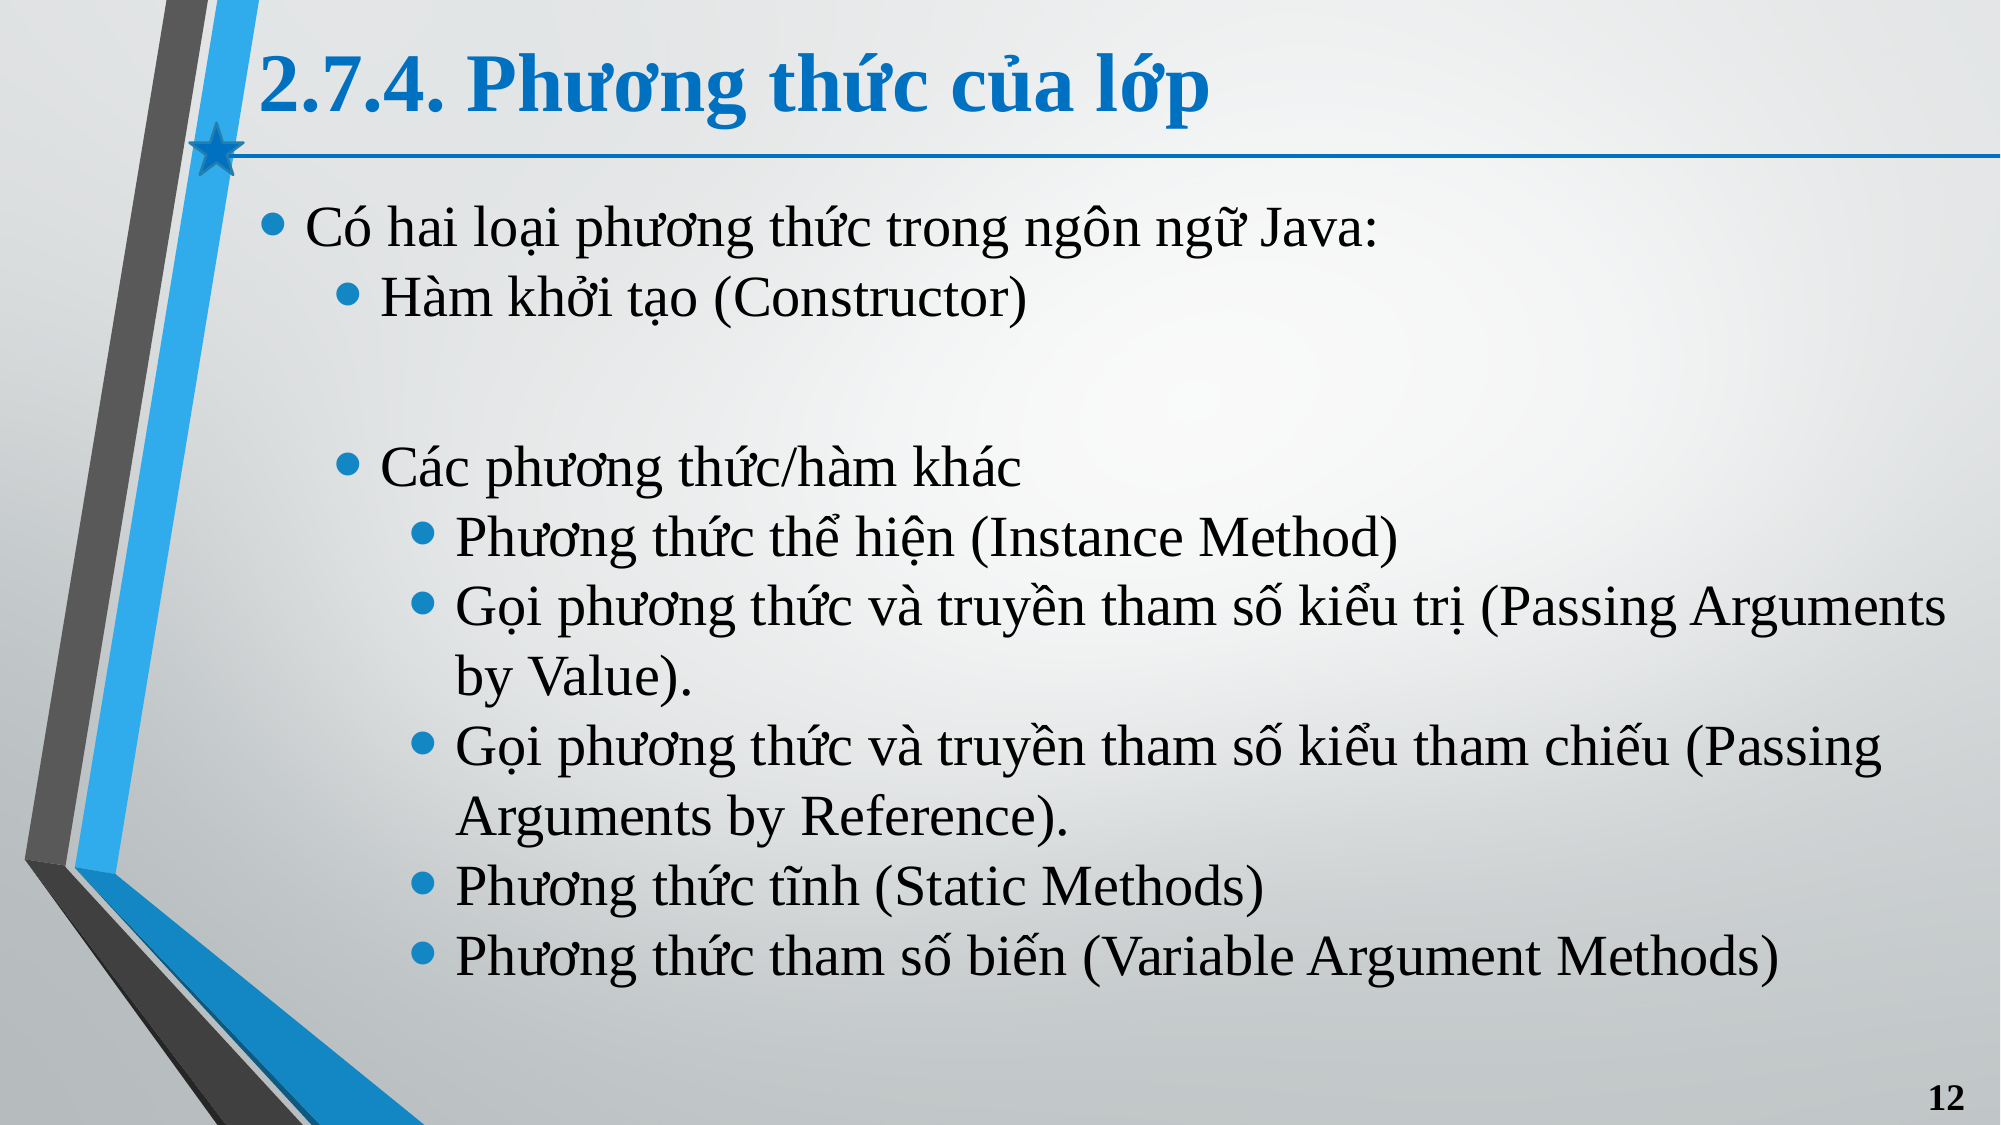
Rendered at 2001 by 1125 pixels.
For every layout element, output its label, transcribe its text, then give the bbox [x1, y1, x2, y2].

list Có hai loại phương thức trong ngôn ngữ Java: Hàm khởi tạo (Constructor) Các phương thức/hàm khác Phương thức thể hiện (Instance Method) Gọi phương thức và truyền tham số kiểu trị (Passing Arguments by Value). Gọi phương thức và truyền tham số kiểu tham chiếu (Passing Arguments by Reference). Phương thức tĩnh (Static Methods) Phương thức tham số biến (Variable Argument Methods) [243, 181, 1978, 1066]
title 2.7.4. Phương thức của lớp [243, 0, 1978, 157]
slide_number 12 [1870, 1065, 1980, 1125]
